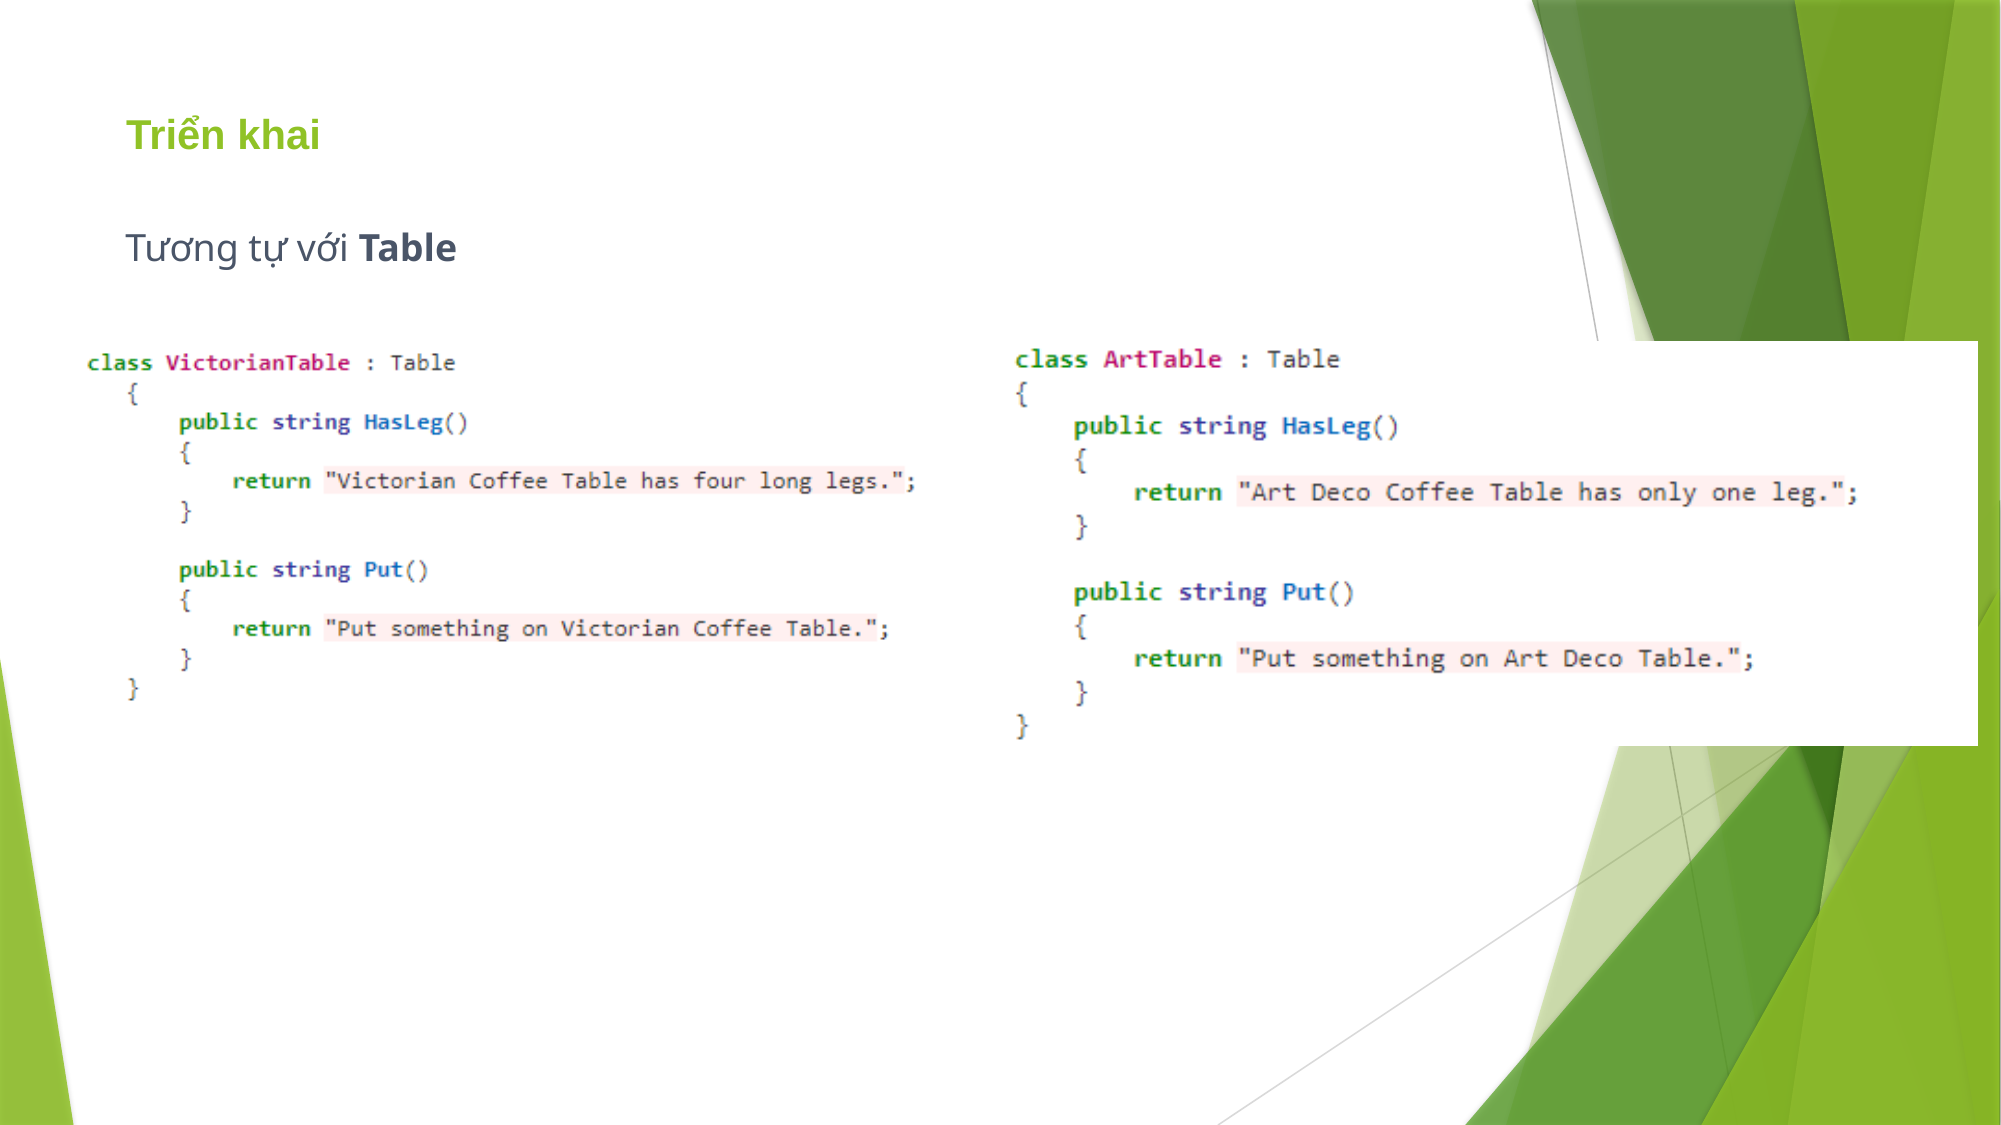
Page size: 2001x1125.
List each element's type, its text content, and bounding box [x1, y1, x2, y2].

text_box Tương tự với Table [110, 216, 473, 277]
picture [66, 340, 1979, 747]
title Triển khai [111, 99, 354, 173]
